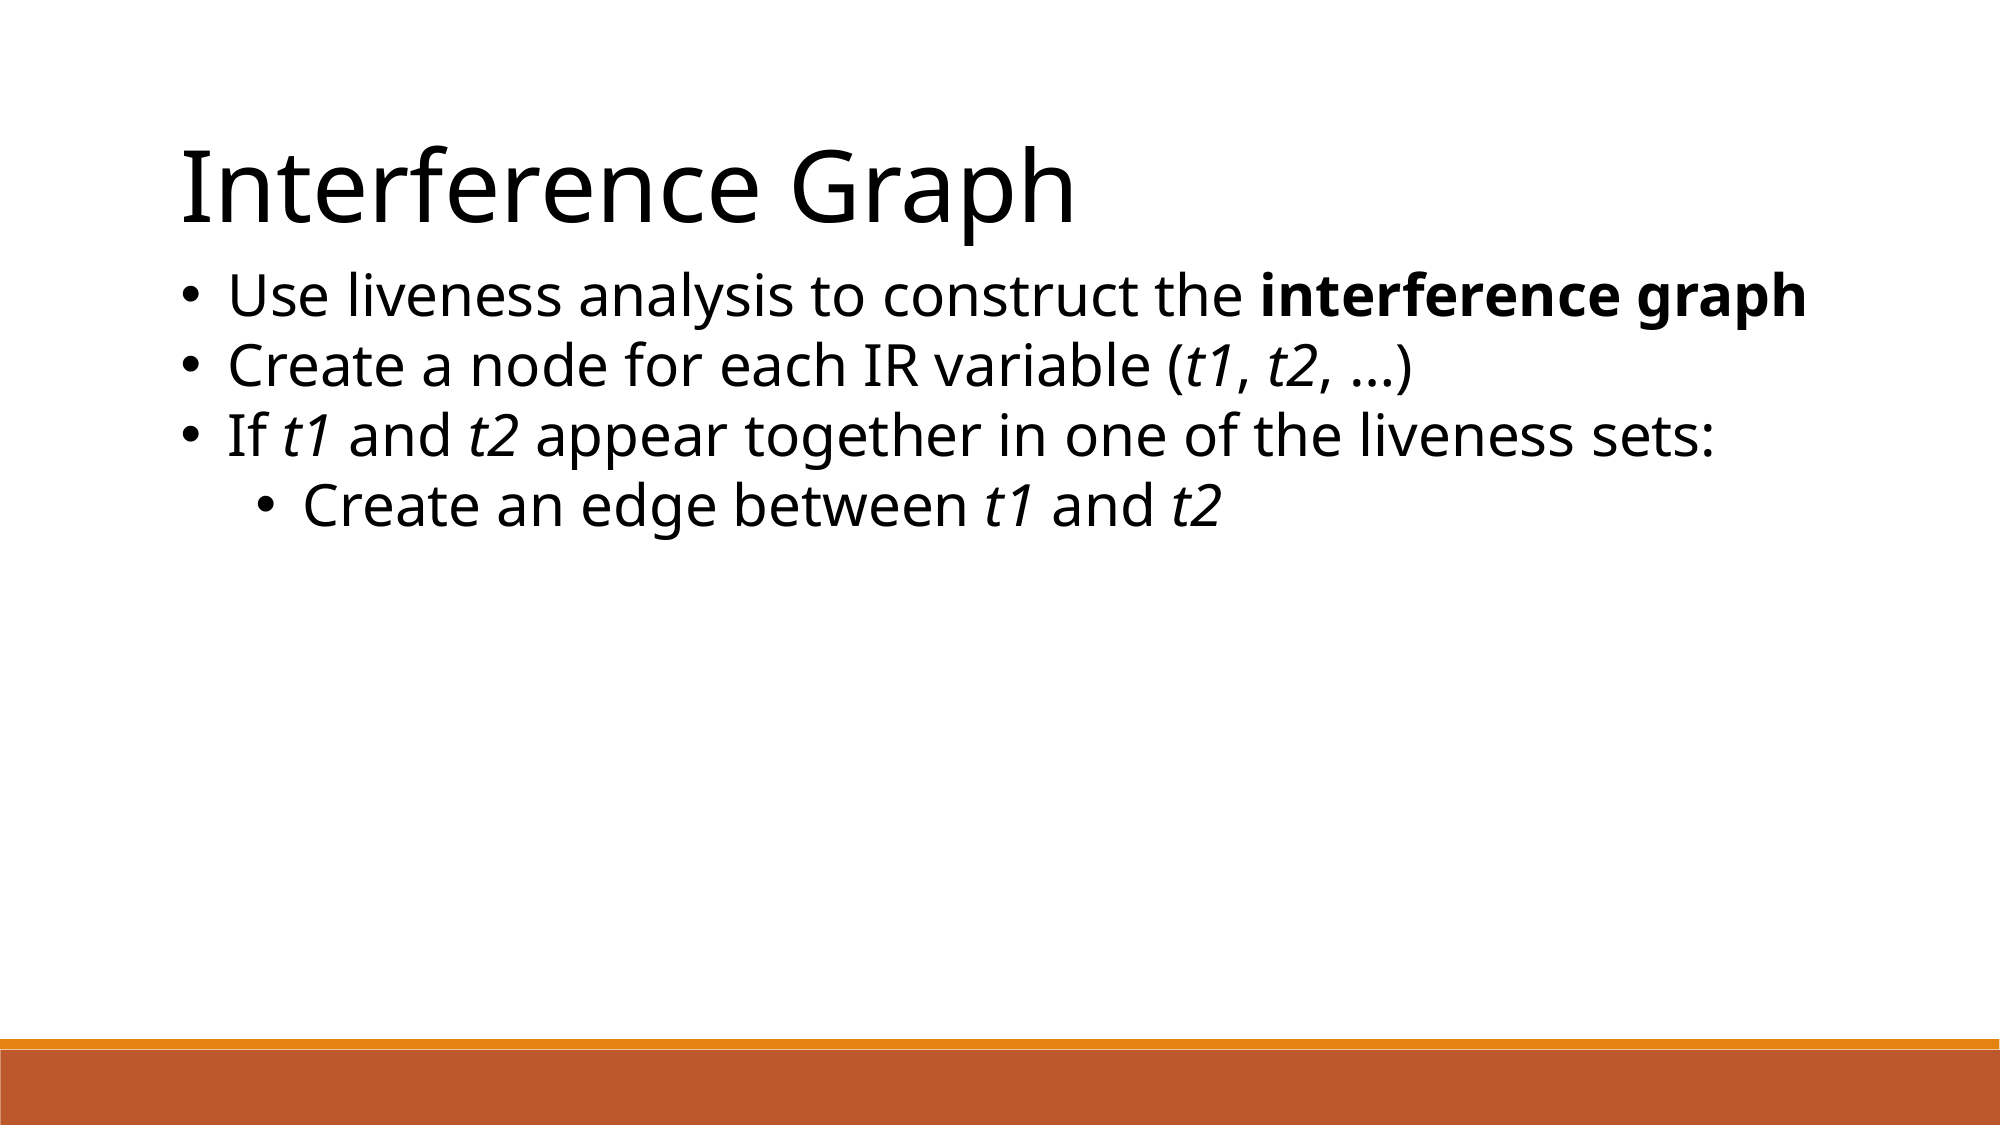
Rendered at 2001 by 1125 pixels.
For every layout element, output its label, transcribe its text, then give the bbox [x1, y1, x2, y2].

text_box Interference Graph [165, 114, 1829, 250]
text_box Use liveness analysis to construct the interference graph Create a node for each IR variable (t1, t2, …) If t1 and t2 appear together in one of the liveness sets: Create an edge between t1 and t2 [165, 250, 1857, 546]
